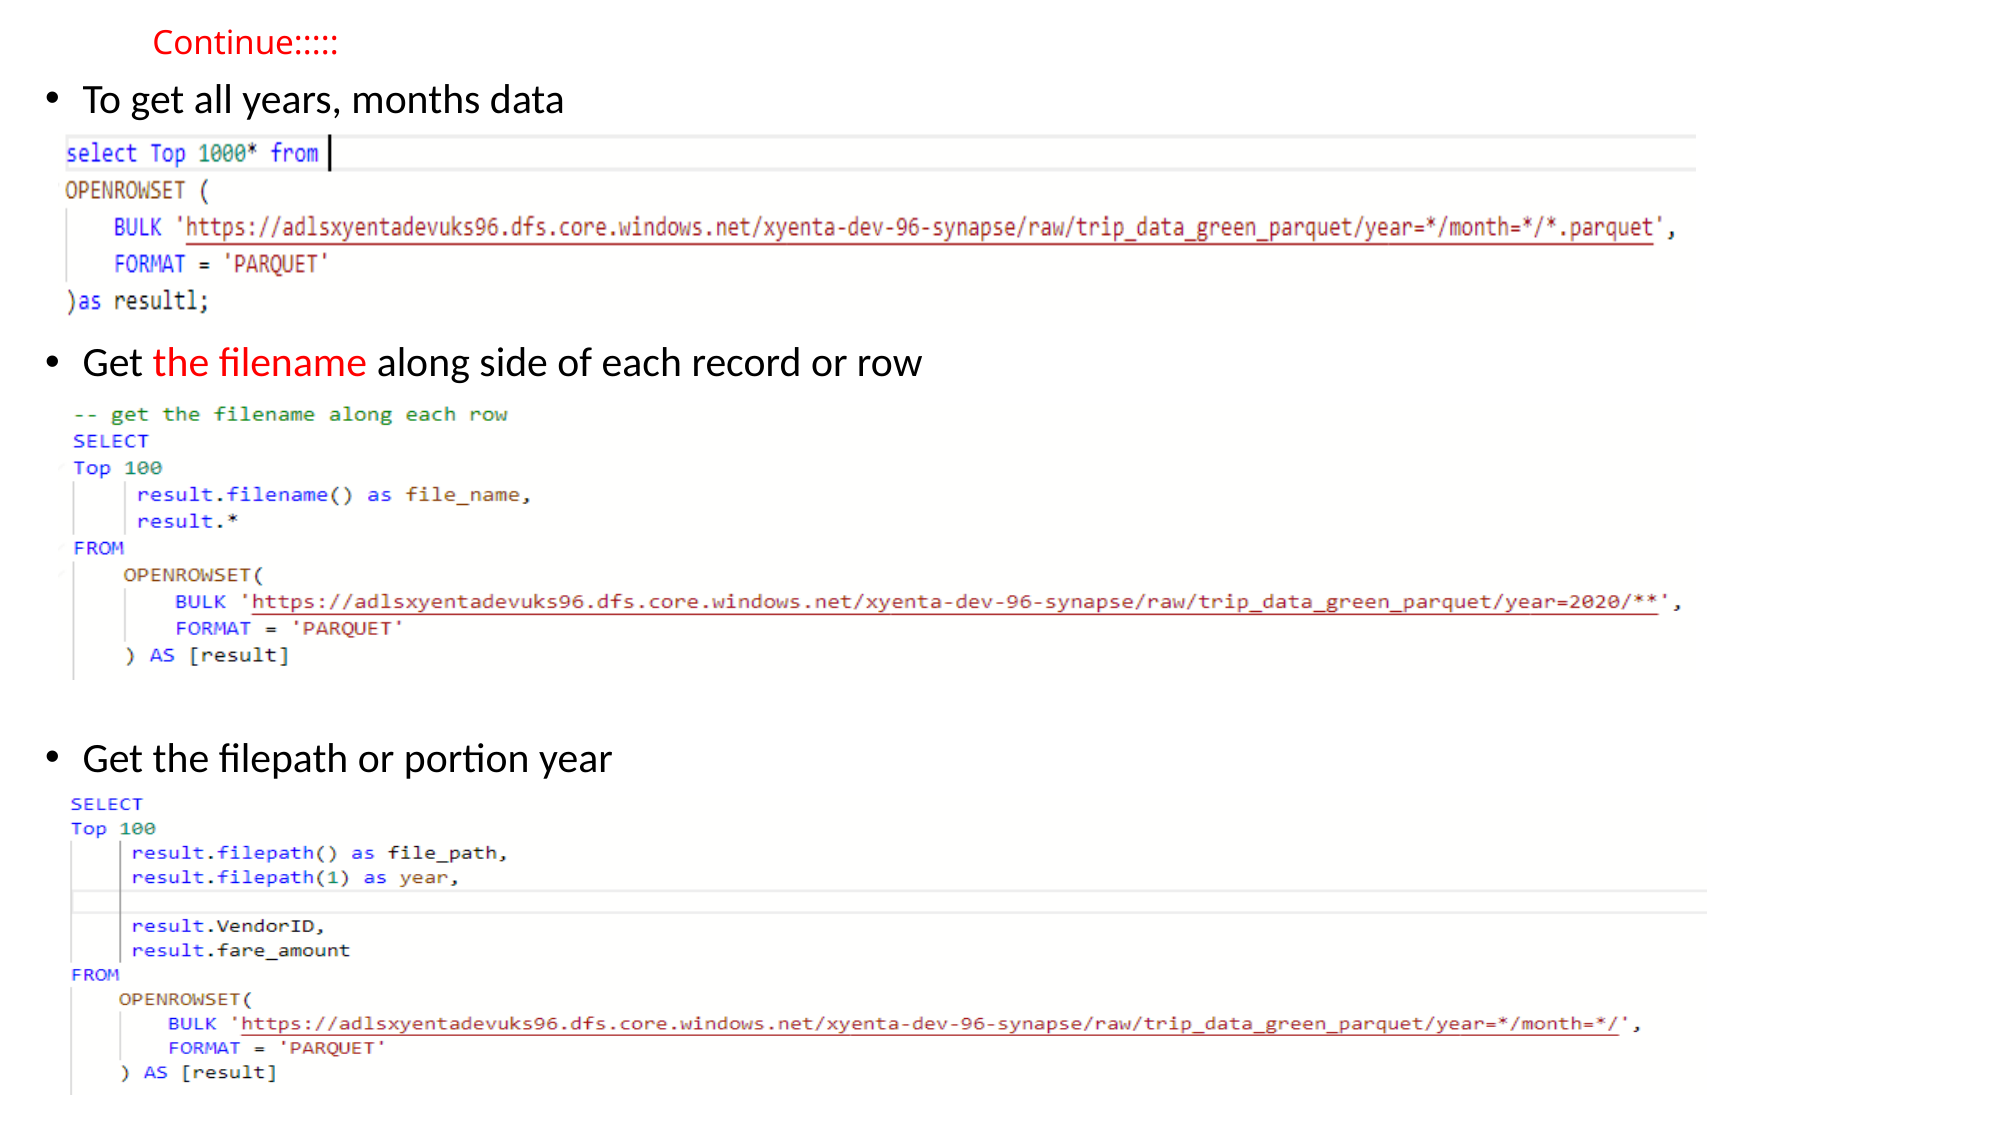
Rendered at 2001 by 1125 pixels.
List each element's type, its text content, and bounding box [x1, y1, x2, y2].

picture [69, 796, 1707, 1095]
list To get all years, months data Get the filename along side of each record or row Get the filepath or portion year [30, 69, 1972, 1065]
picture [58, 133, 1696, 329]
picture [58, 404, 1696, 680]
title Continue::::: [137, 17, 1863, 69]
